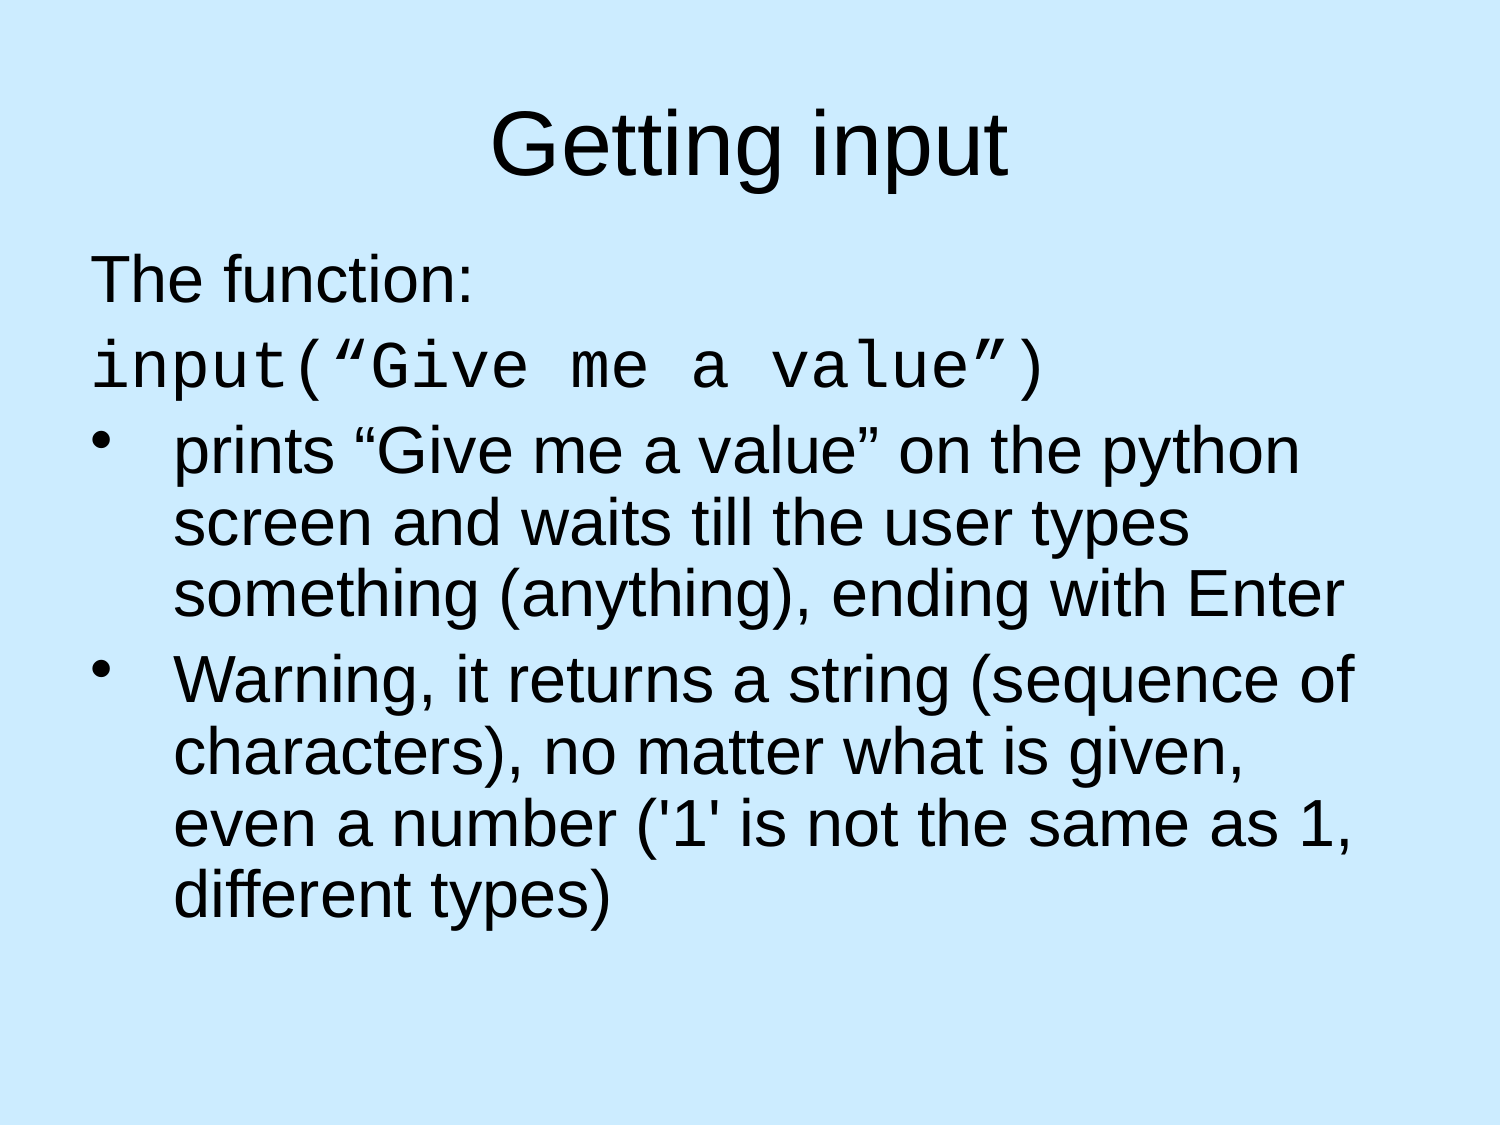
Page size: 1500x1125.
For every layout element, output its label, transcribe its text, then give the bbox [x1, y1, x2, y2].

list The function: input(“Give me a value”) prints “Give me a value” on the python screen and waits till the user types something (anything), ending with Enter Warning, it returns a string (sequence of characters), no matter what is given, even a number ('1' is not the same as 1, different types) [75, 237, 1425, 963]
title Getting input [75, 45, 1425, 233]
